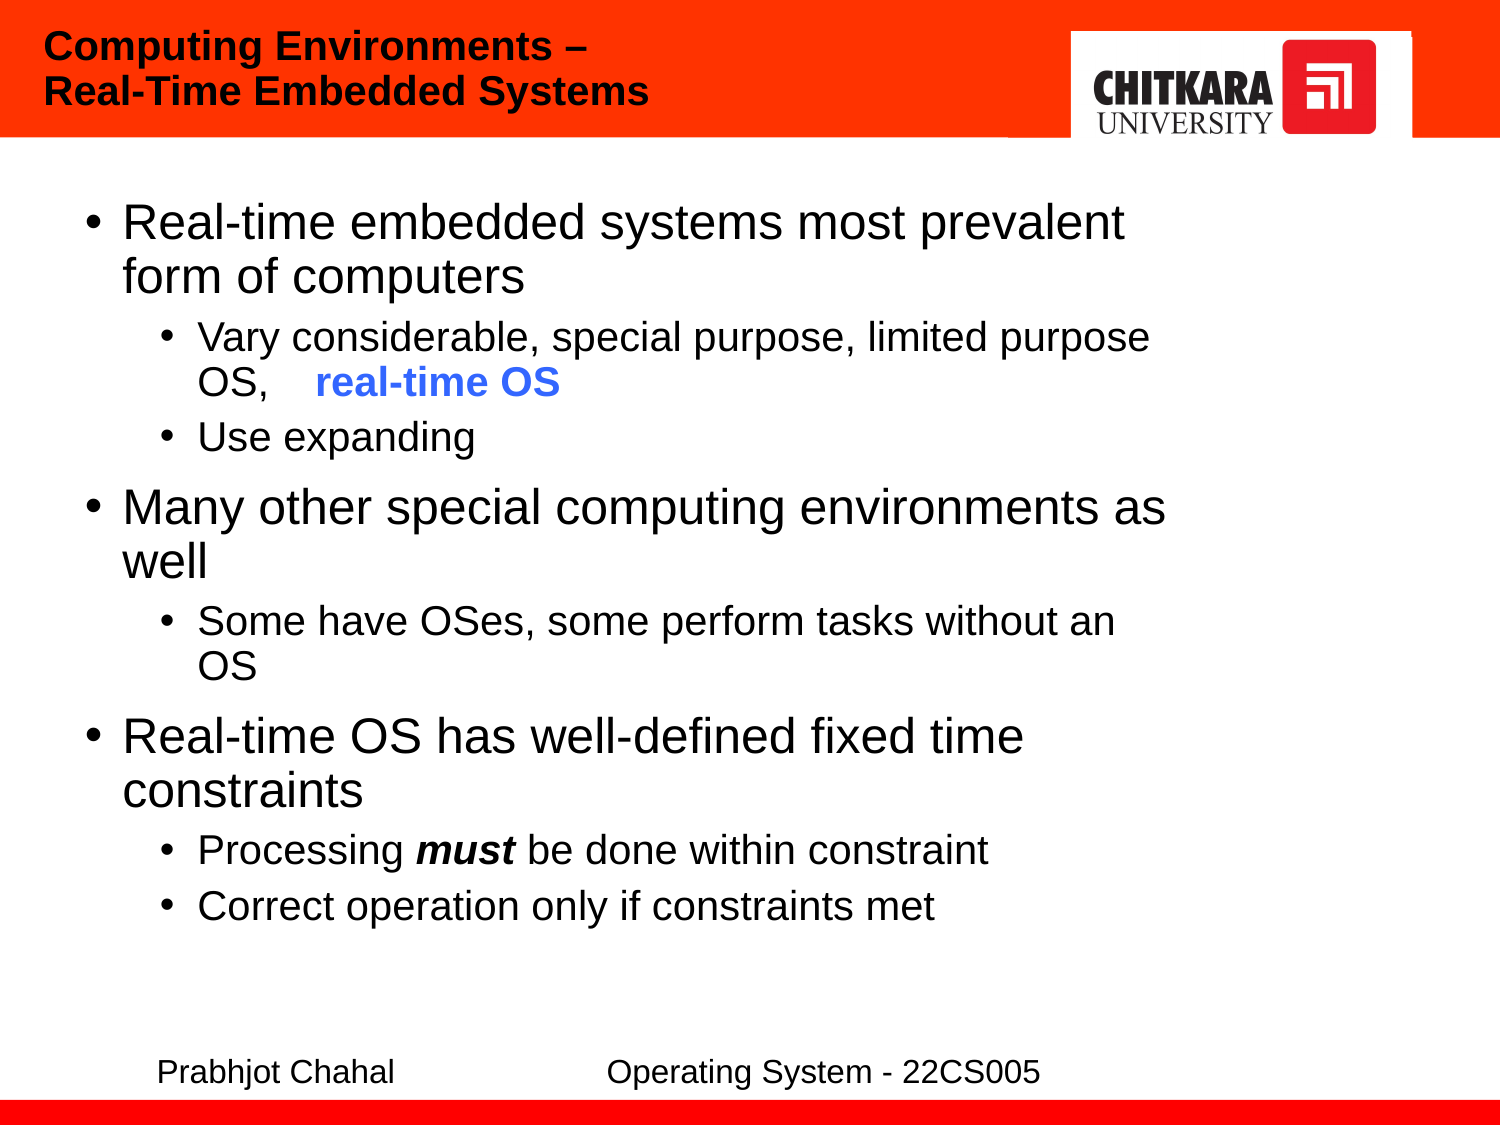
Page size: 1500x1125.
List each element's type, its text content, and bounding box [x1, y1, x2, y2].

list Real-time embedded systems most prevalent form of computers Vary considerable, special purpose, limited purpose OS, real-time OS Use expanding Many other special computing environments as well Some have OSes, some perform tasks without an OS Real-time OS has well-defined fixed time constraints Processing must be done within constraint Correct operation only if constraints met [69, 189, 1189, 933]
picture [1074, 37, 1391, 138]
title Computing Environments – Real-Time Embedded Systems [28, 22, 1379, 117]
text_box Prabhjot Chahal Operating System - 22CS005 [40, 1042, 1474, 1103]
